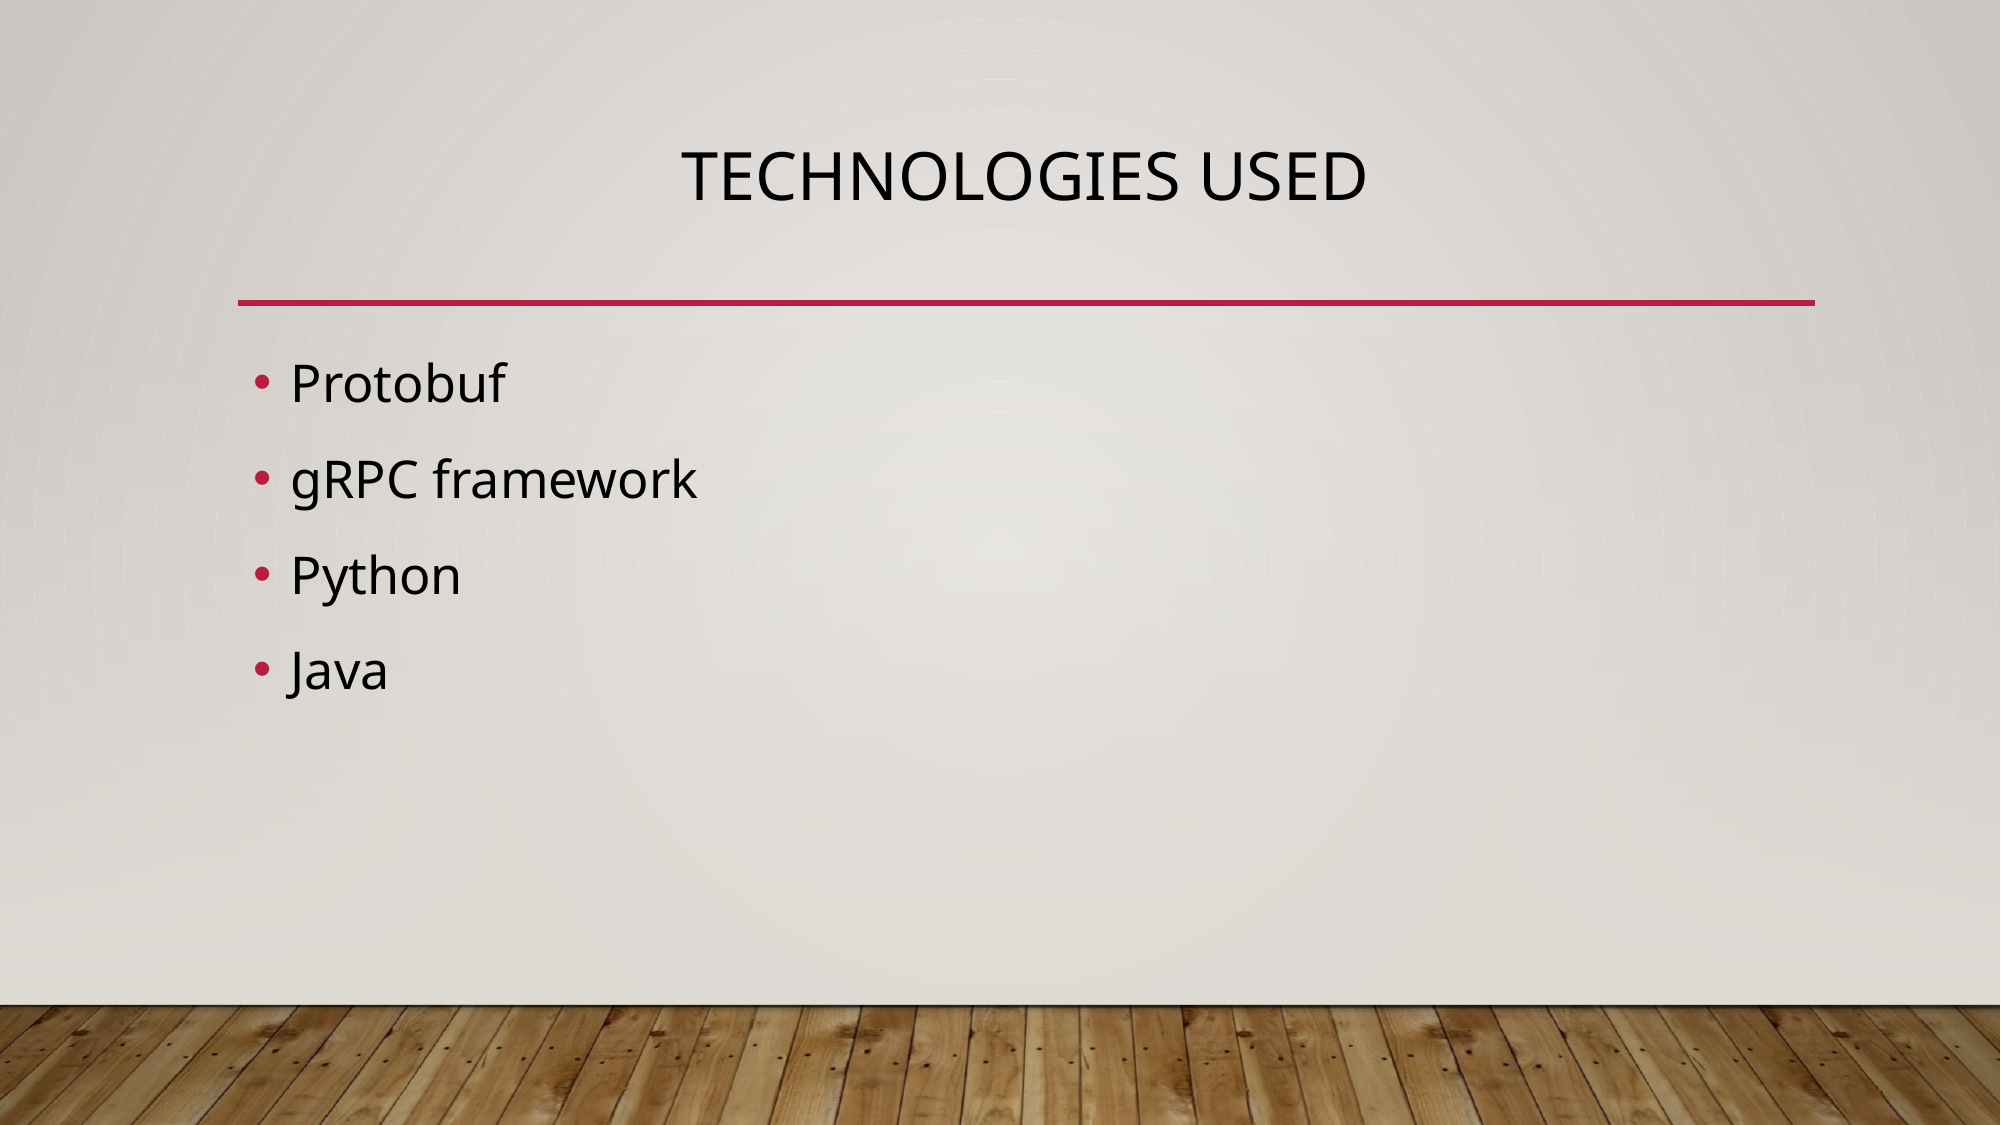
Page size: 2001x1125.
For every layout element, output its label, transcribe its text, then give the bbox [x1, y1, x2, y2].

list Protobuf gRPC framework Python Java [238, 330, 1814, 897]
picture [0, 1005, 2000, 1125]
title Technologies used [238, 135, 1814, 308]
